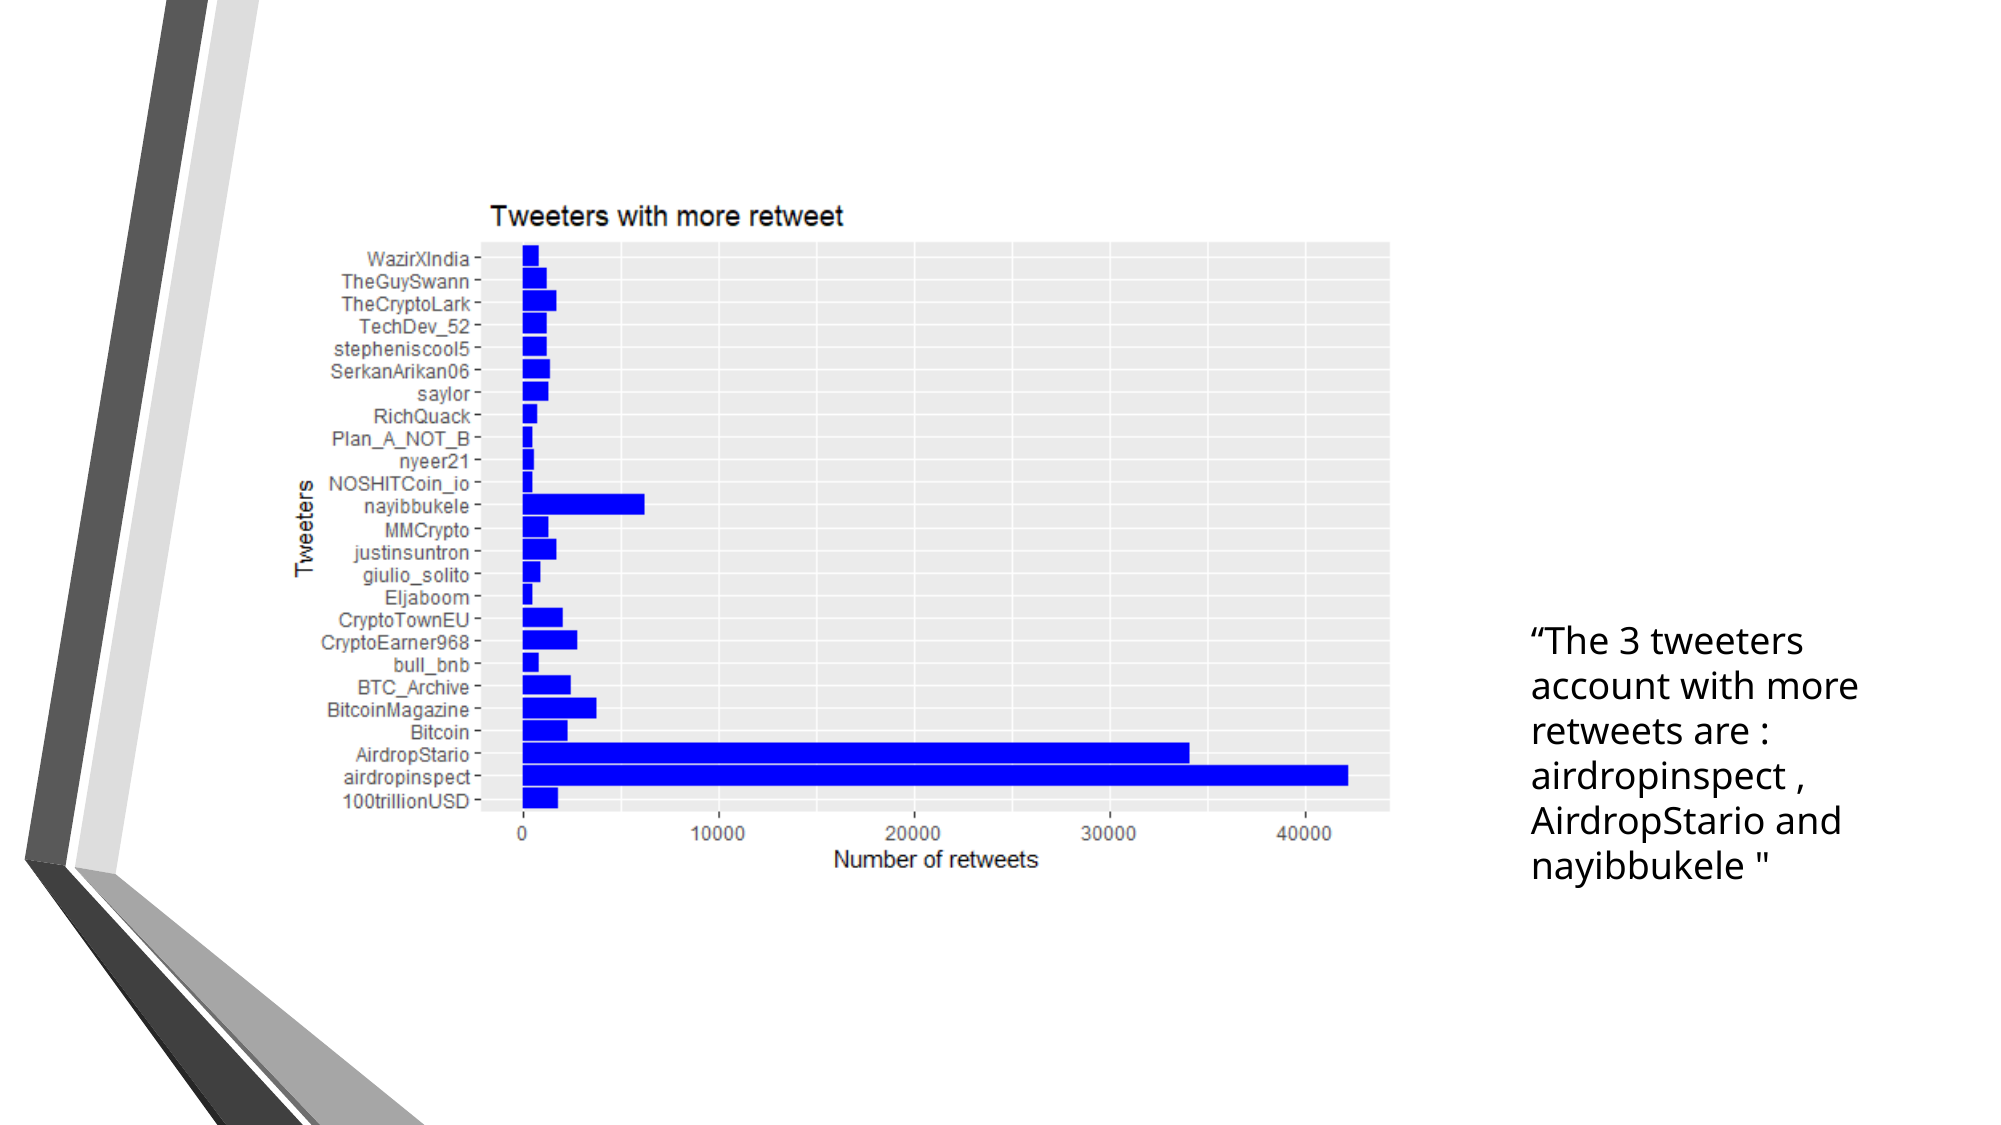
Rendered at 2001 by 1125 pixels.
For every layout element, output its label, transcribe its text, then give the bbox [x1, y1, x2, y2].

picture [281, 191, 1404, 884]
text_box “The 3 tweeters account with more retweets are : airdropinspect , AirdropStario and nayibbukele " [1516, 609, 1900, 894]
